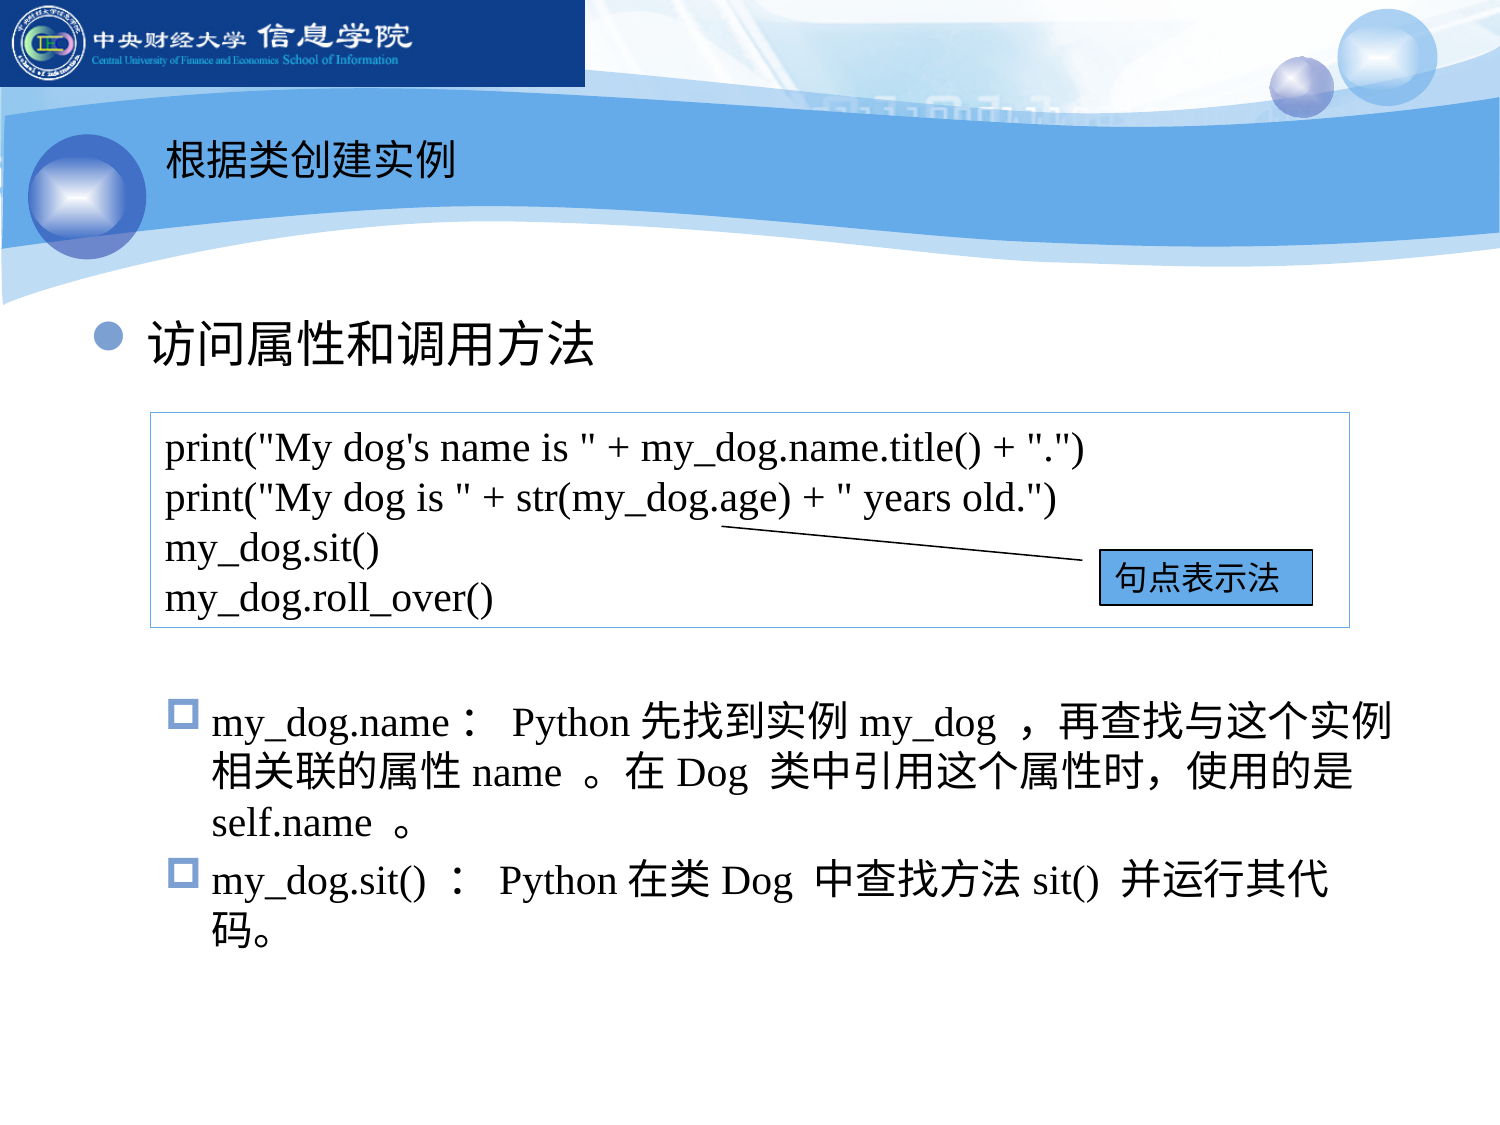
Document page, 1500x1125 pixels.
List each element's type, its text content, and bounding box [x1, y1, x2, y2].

text_box 句点表示法 [1099, 549, 1313, 606]
text_box my_dog.name：Python先找到实例my_dog ，再查找与这个实例相关联的属性name 。在Dog 类中引用这个属性时，使用的是self.name 。 my_dog.sit() ：Python在类Dog 中查找方法sit() 并运行其代码。 [74, 687, 1413, 988]
title 根据类创建实例 [150, 112, 1363, 205]
text_box print("My dog's name is " + my_dog.name.title() + ".") print("My dog is " + str(my_dog.age) + " years old.") my_dog.sit() my_dog.roll_over() [150, 412, 1350, 628]
text_box 访问属性和调用方法 [74, 274, 1425, 413]
picture [0, 0, 1500, 197]
